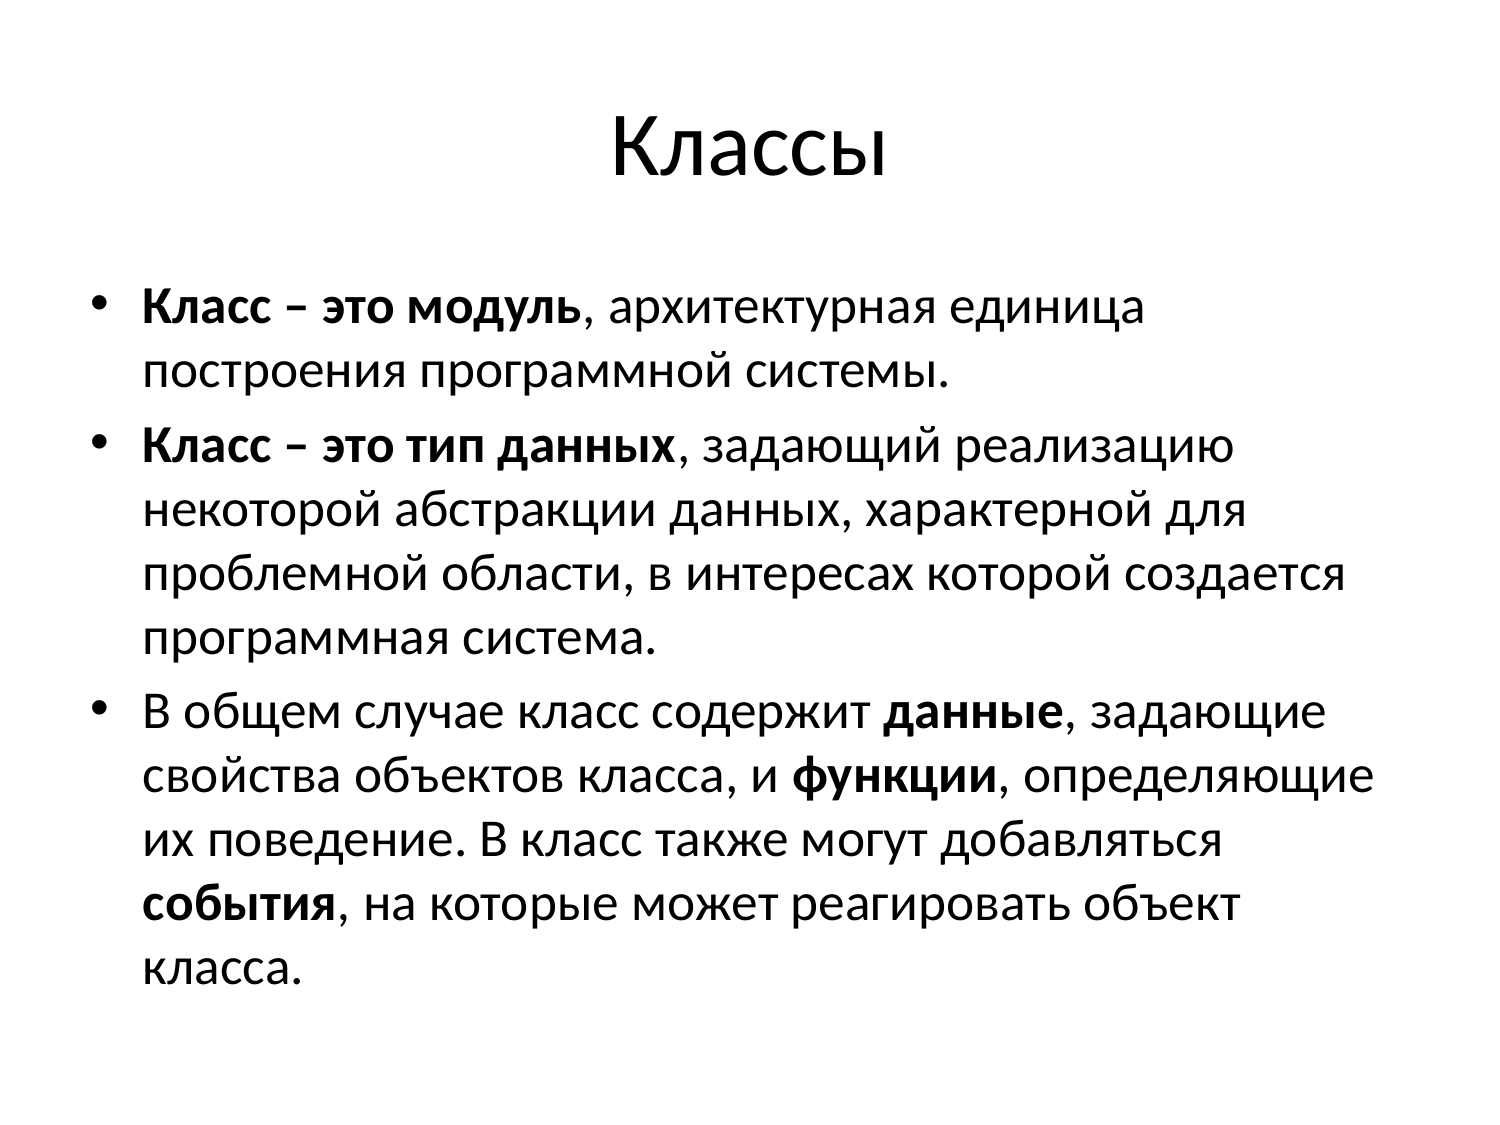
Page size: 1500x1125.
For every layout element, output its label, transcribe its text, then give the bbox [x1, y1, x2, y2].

title Классы [75, 45, 1425, 233]
list Класс – это модуль, архитектурная единица построения программной системы. Класс – это тип данных, задающий реализацию некоторой абстракции данных, характерной для проблемной области, в интересах которой создается программная система. В общем случае класс содержит данные, задающие свойства объектов класса, и функции, определяющие их поведение. В класс также могут добавляться события, на которые может реагировать объект класса. [75, 262, 1425, 1005]
